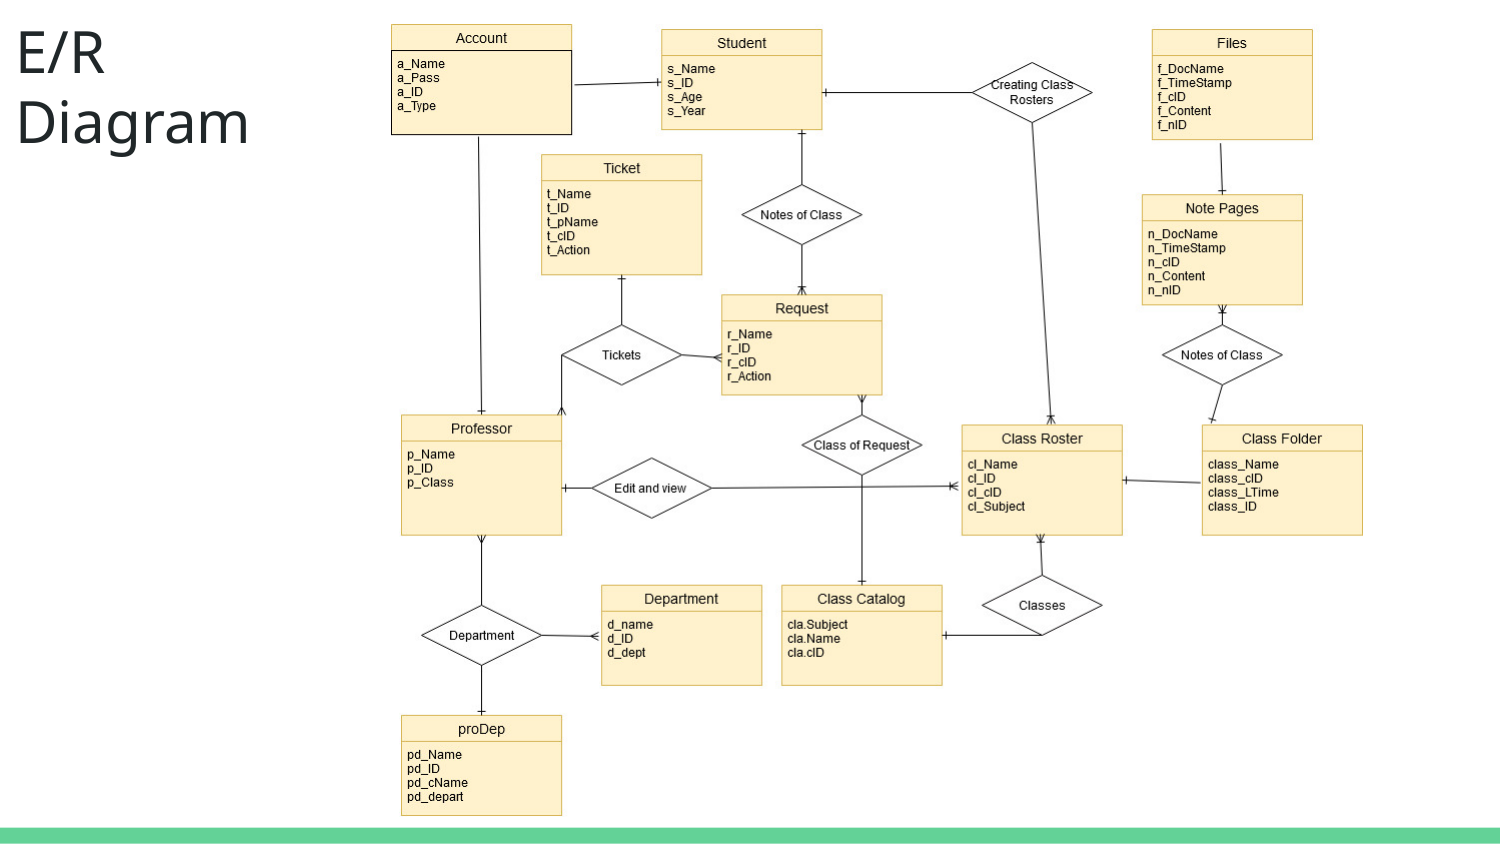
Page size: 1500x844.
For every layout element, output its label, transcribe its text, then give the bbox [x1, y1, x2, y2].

title E/R Diagram [0, 0, 367, 94]
picture [391, 24, 1363, 819]
